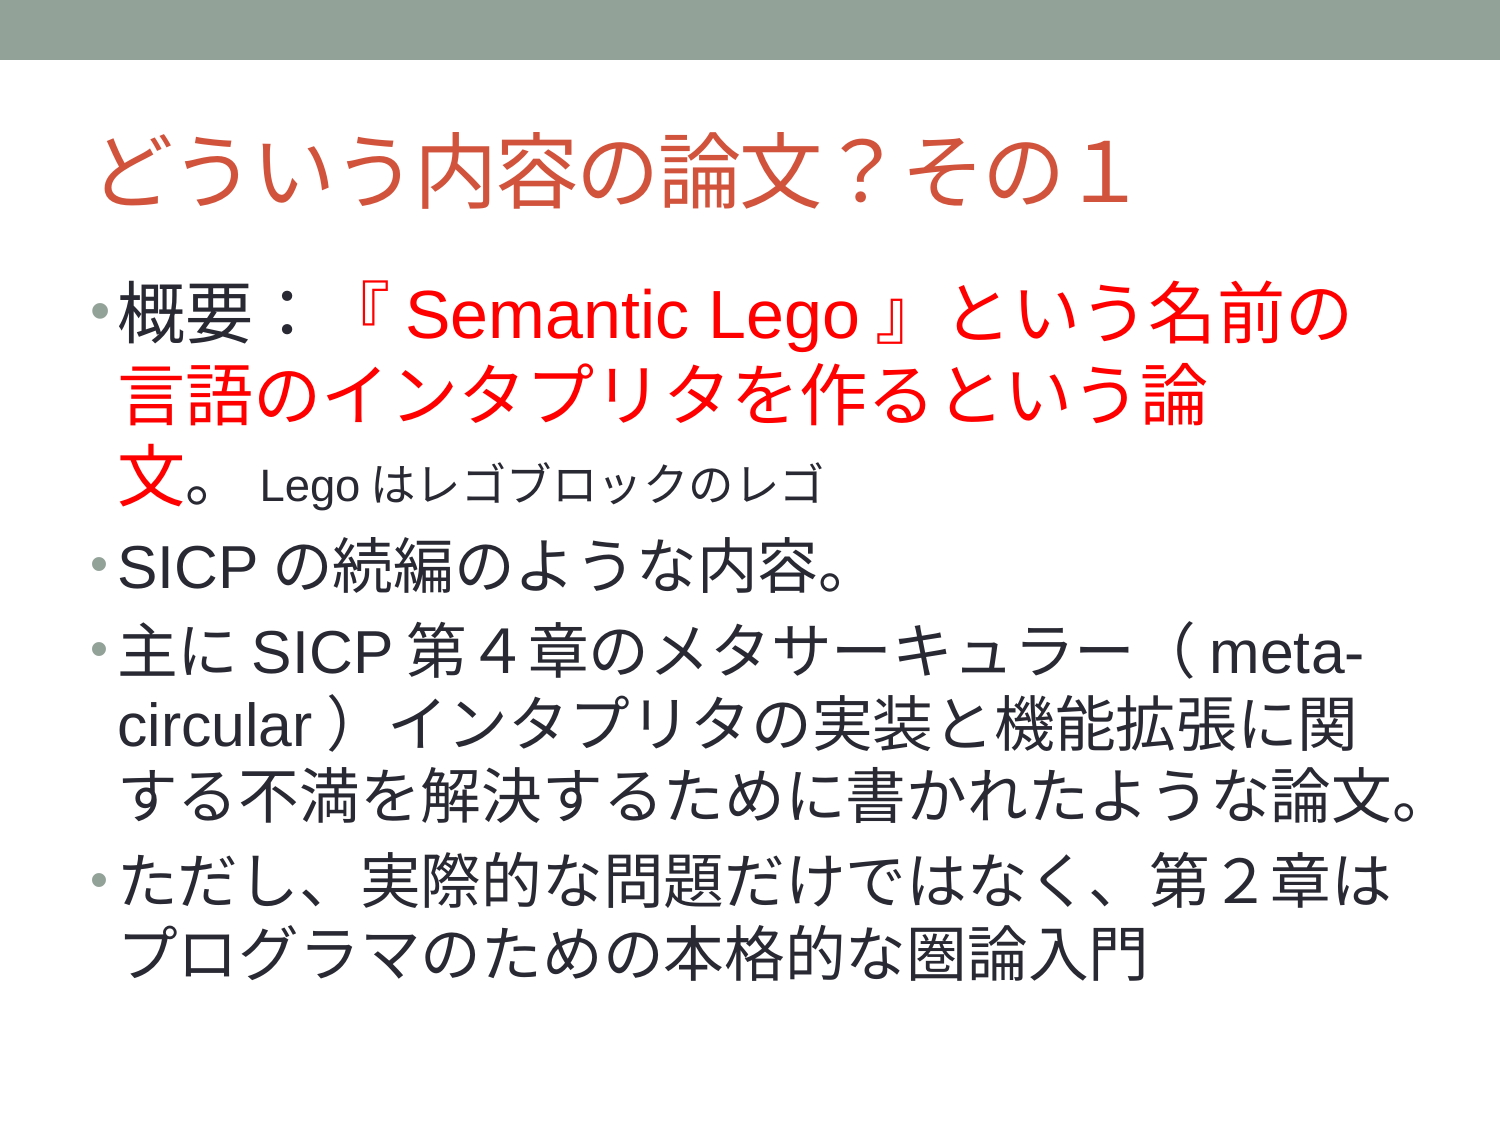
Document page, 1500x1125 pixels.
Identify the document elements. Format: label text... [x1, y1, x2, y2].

title どういう内容の論文？その１ [75, 87, 1425, 250]
list 概要：『Semantic Lego』という名前の言語のインタプリタを作るという論文。Legoはレゴブロックのレゴ SICPの続編のような内容。 主にSICP第４章のメタサーキュラー（meta-circular）インタプリタの実装と機能拡張に関する不満を解決するために書かれたような論文。 ただし、実際的な問題だけではなく、第２章はプログラマのための本格的な圏論入門 [75, 262, 1425, 1063]
